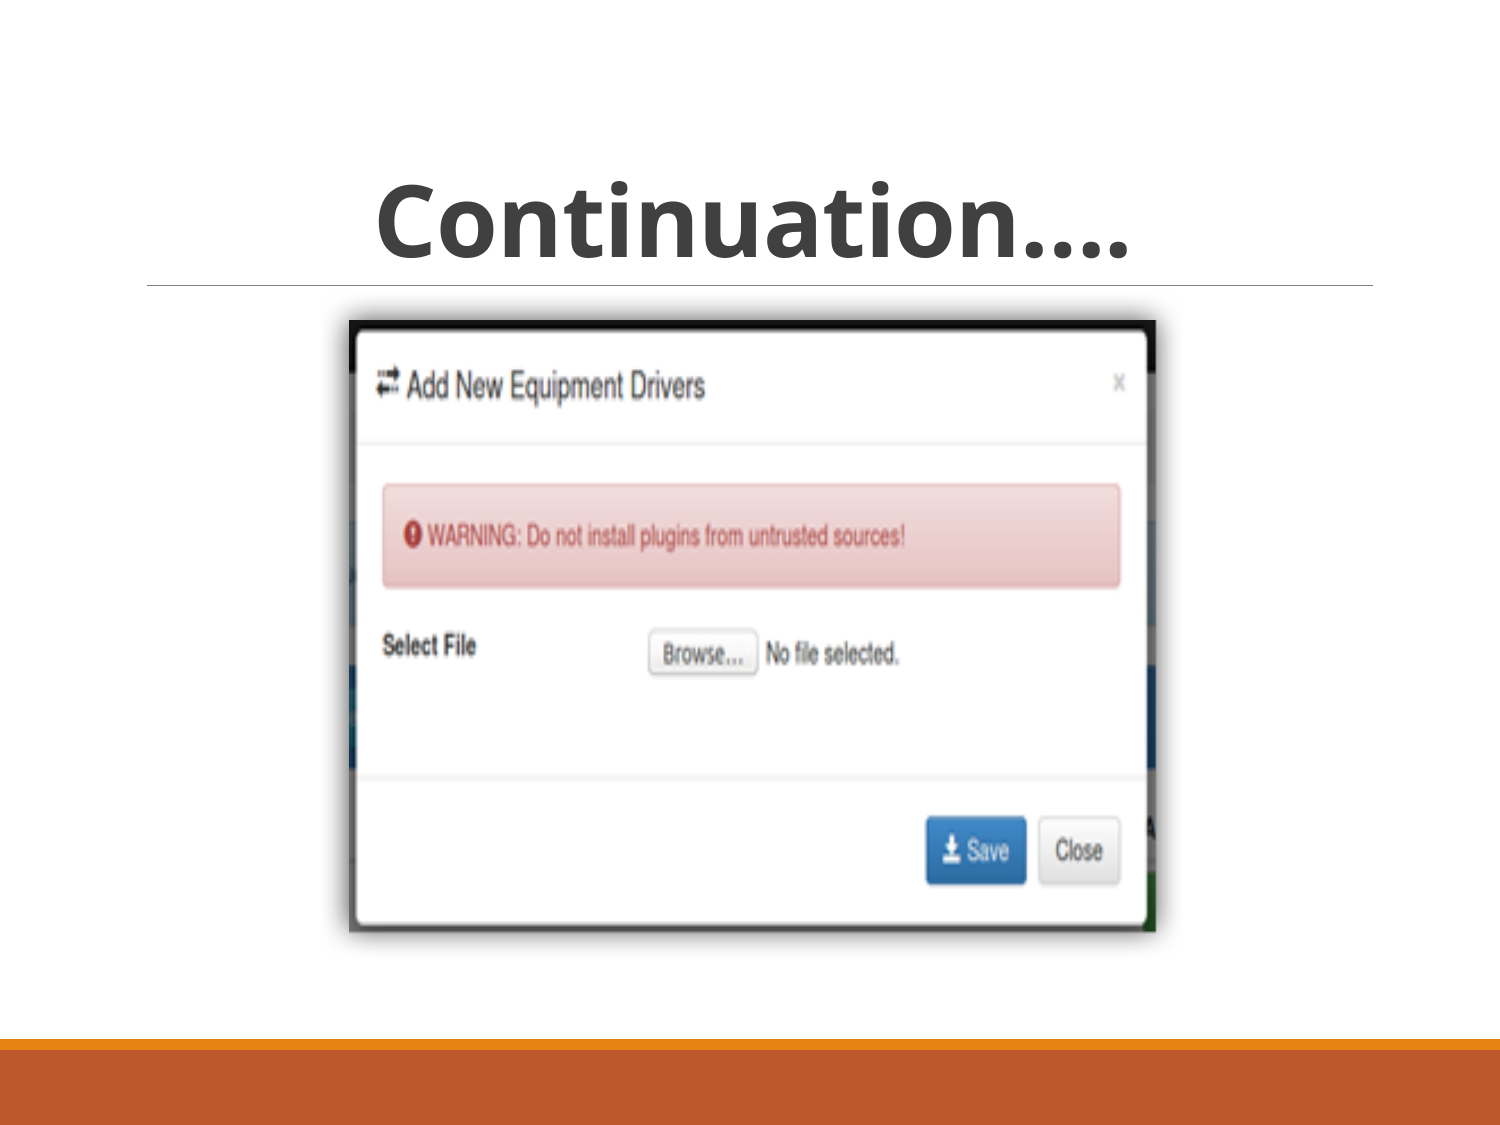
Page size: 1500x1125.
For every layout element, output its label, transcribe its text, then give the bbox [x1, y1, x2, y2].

title Continuation…. [135, 47, 1373, 285]
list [348, 320, 1159, 938]
